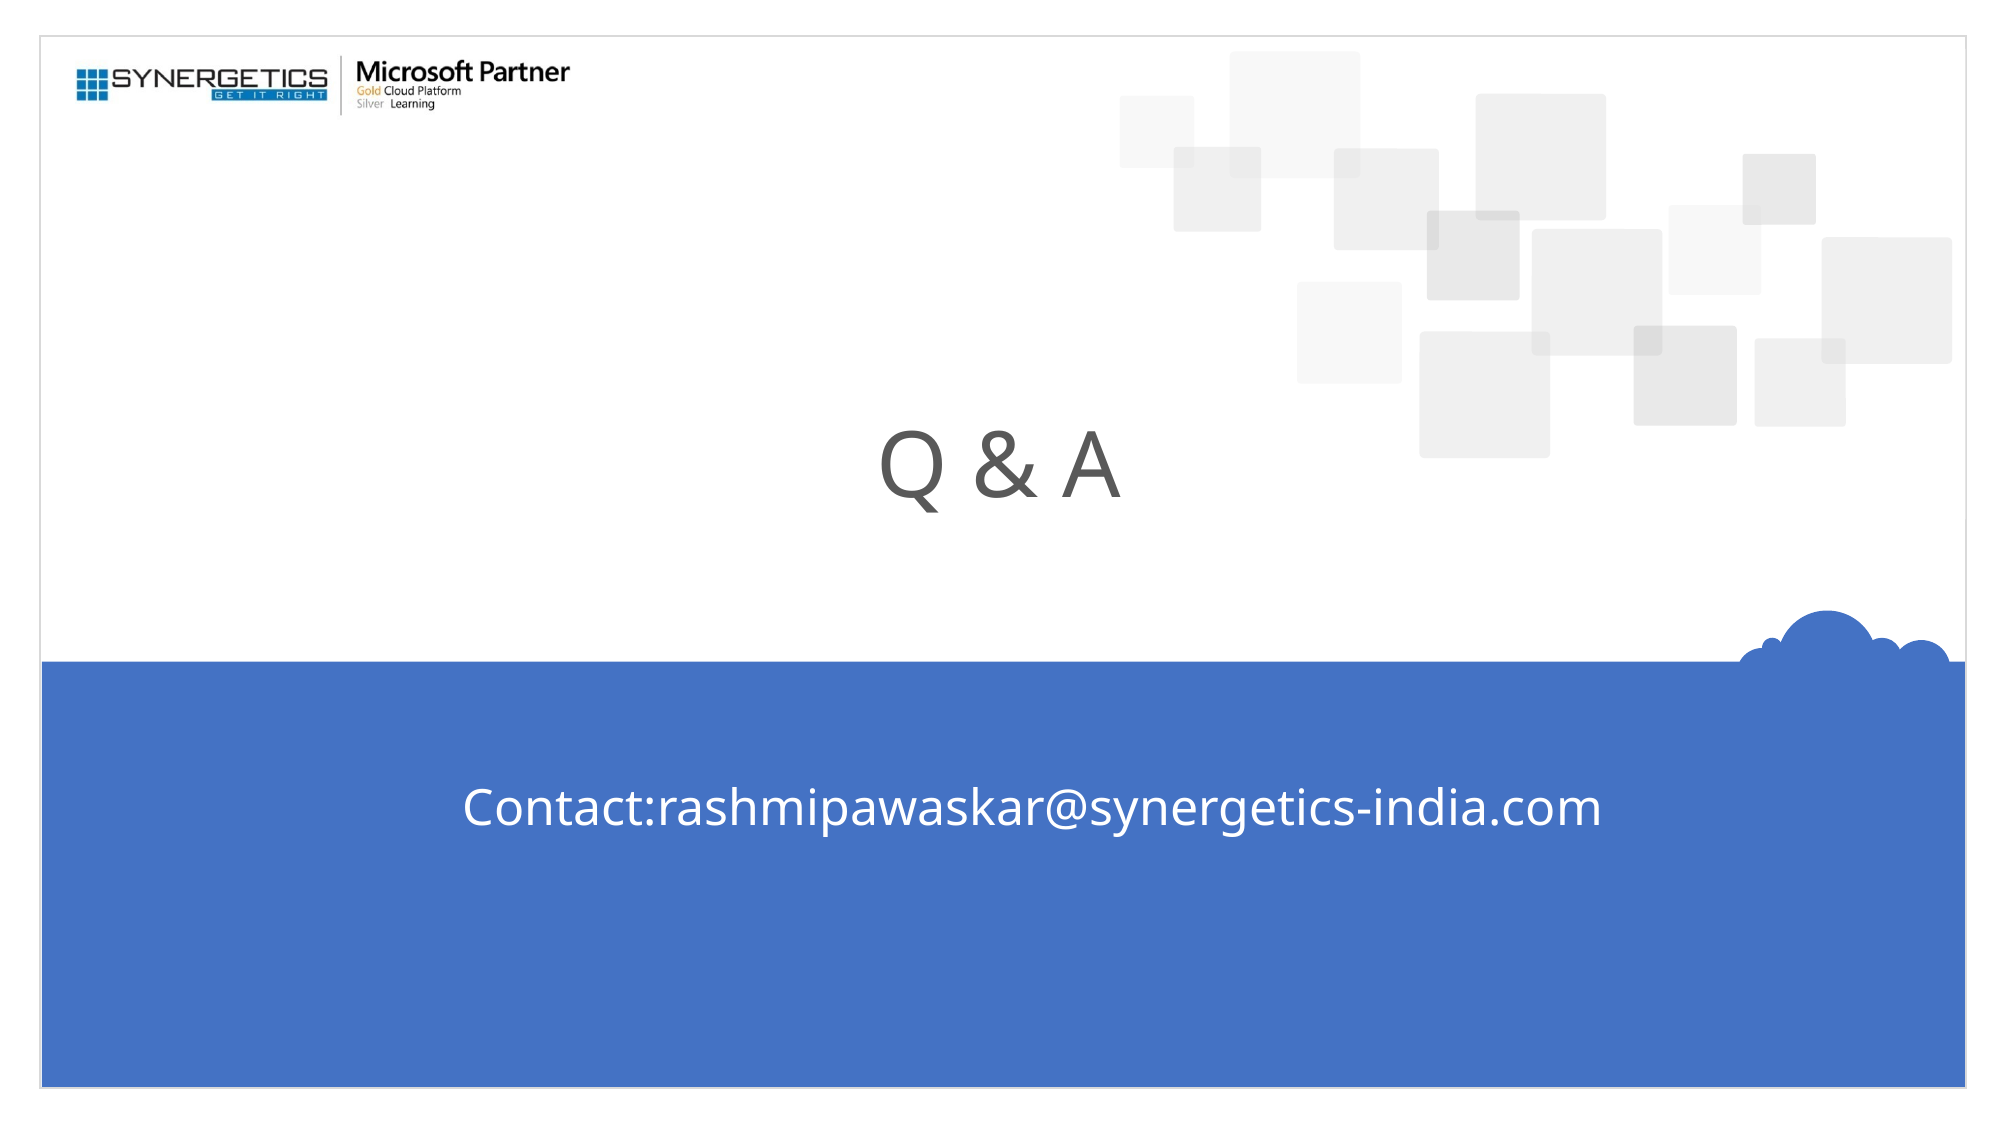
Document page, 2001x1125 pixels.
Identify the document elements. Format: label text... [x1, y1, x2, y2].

list Contact:rashmipawaskar@synergetics-india.com [170, 723, 1896, 970]
title Q & A [136, 280, 1862, 656]
picture [64, 48, 588, 120]
